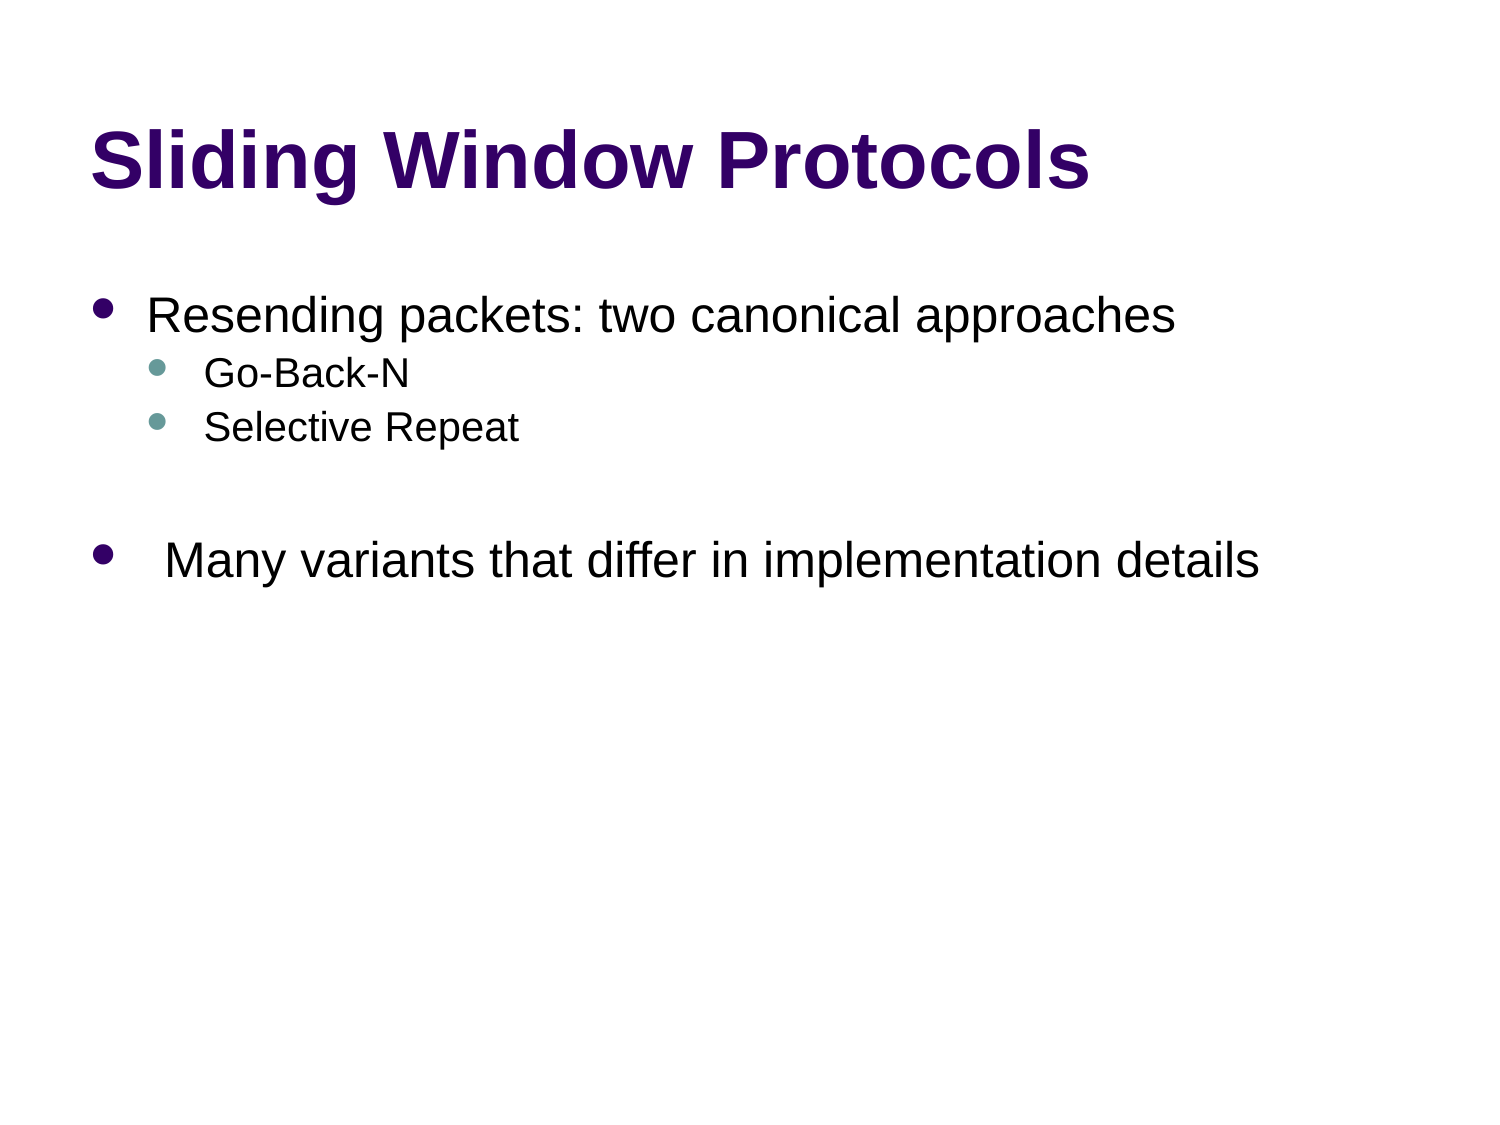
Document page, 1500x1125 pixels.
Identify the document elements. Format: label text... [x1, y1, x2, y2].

title Sliding Window Protocols [75, 20, 1425, 213]
list Resending packets: two canonical approaches Go-Back-N Selective Repeat Many variants that differ in implementation details [75, 282, 1413, 1050]
